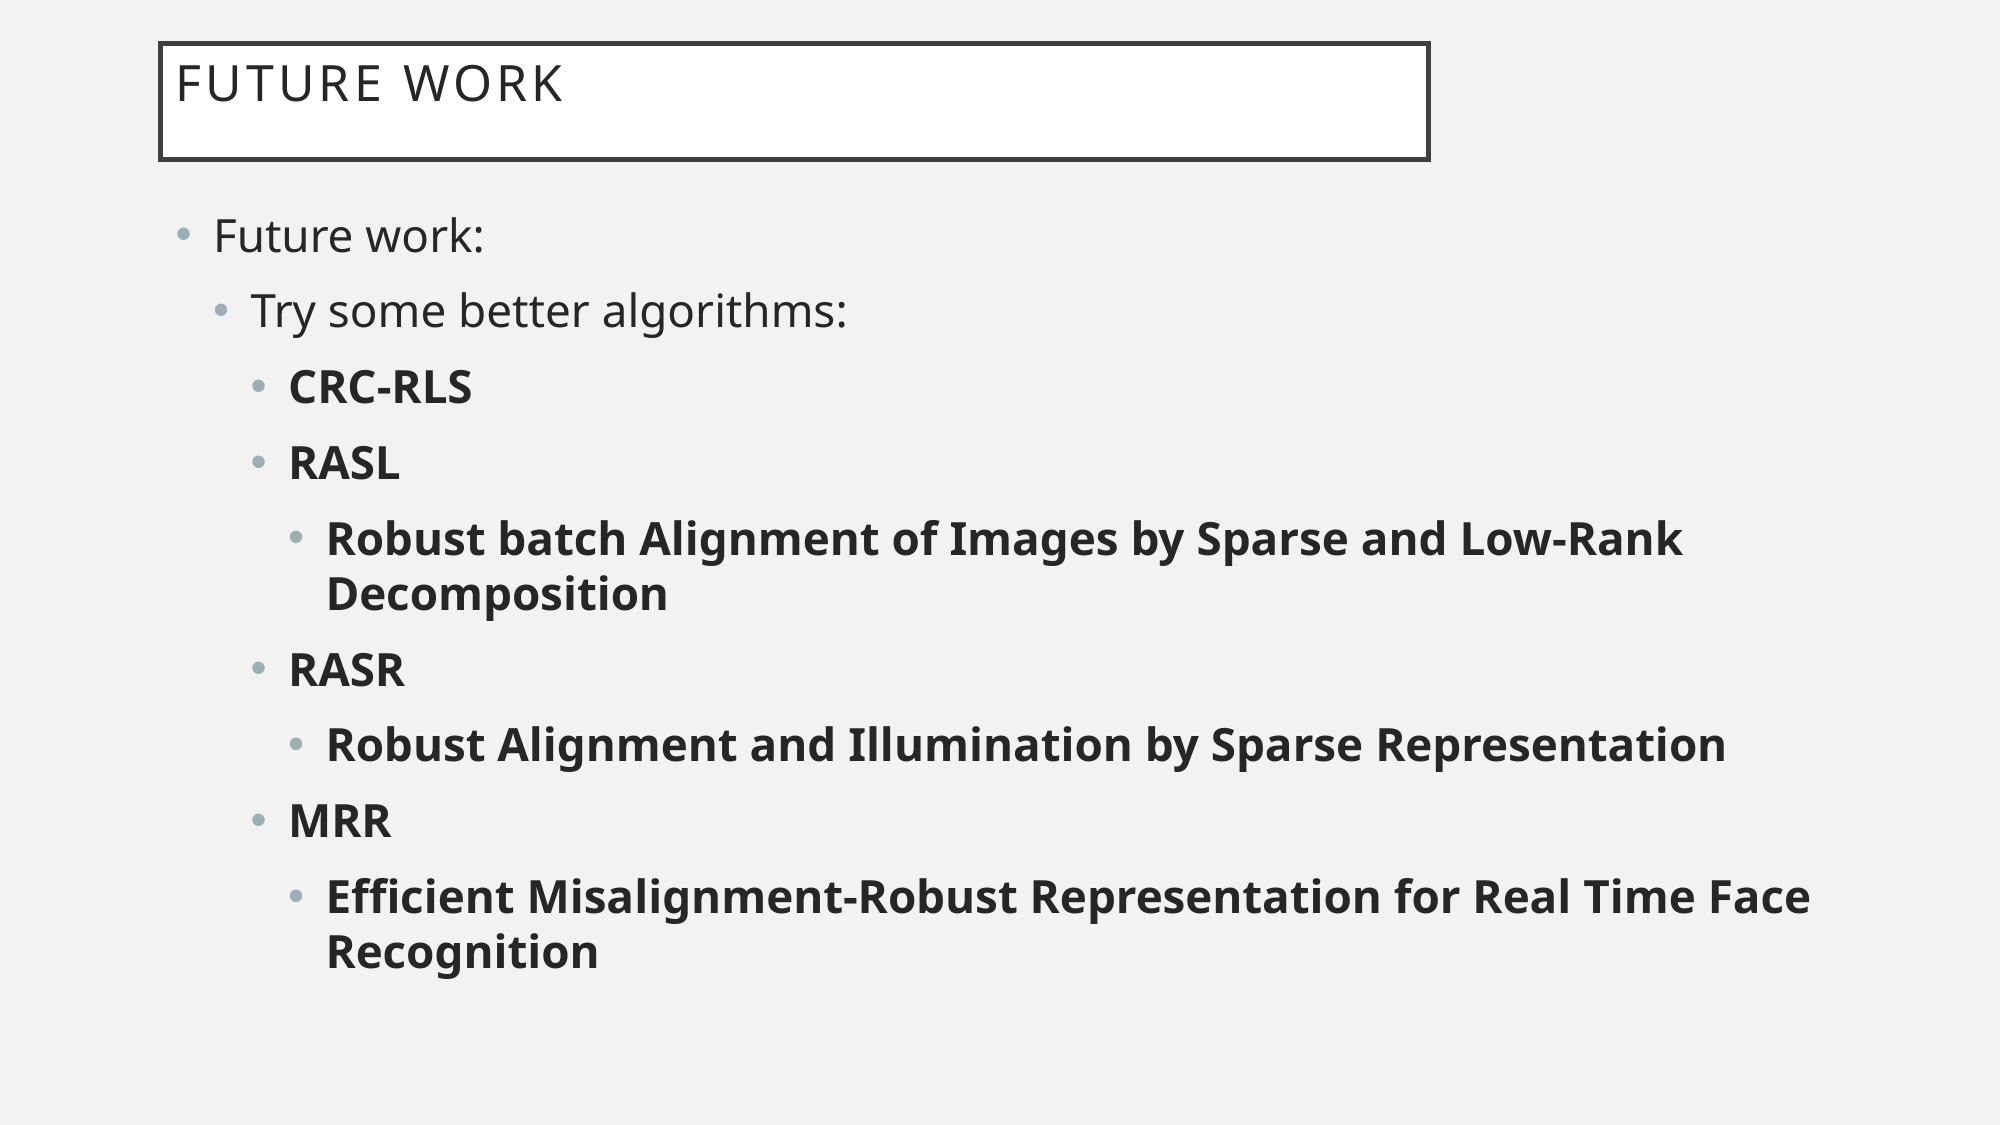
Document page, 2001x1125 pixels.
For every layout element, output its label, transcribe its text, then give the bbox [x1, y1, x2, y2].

text_box Future work [160, 43, 1429, 160]
list Future work: Try some better algorithms: CRC-RLS RASL Robust batch Alignment of Images by Sparse and Low-Rank Decomposition RASR Robust Alignment and Illumination by Sparse Representation MRR Efficient Misalignment-Robust Representation for Real Time Face Recognition [160, 198, 2000, 1125]
